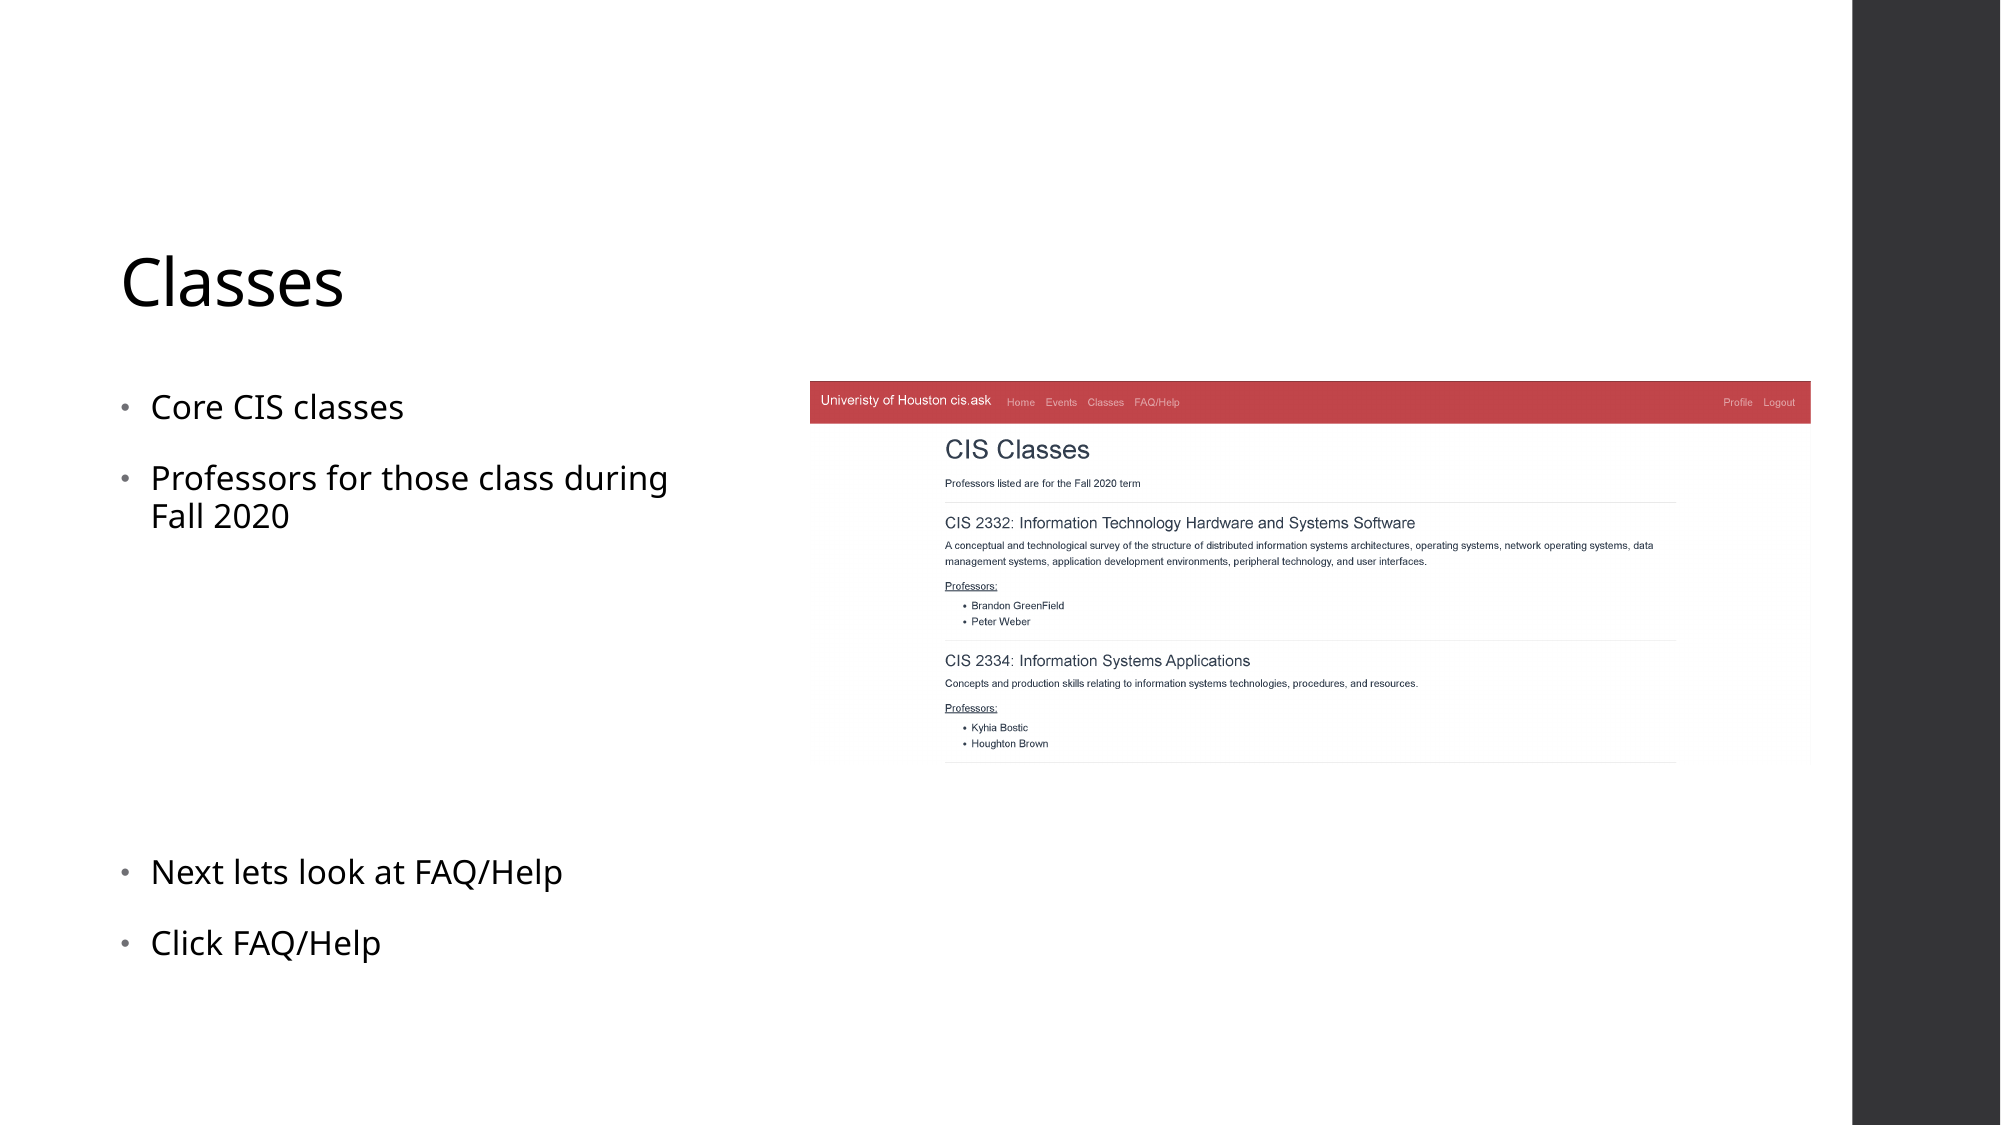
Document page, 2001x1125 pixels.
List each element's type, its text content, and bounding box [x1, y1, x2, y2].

list Core CIS classes Professors for those class during Fall 2020 Next lets look at FAQ/Help Click FAQ/Help [105, 381, 711, 1014]
picture [810, 381, 1811, 765]
title Classes [105, 104, 711, 329]
